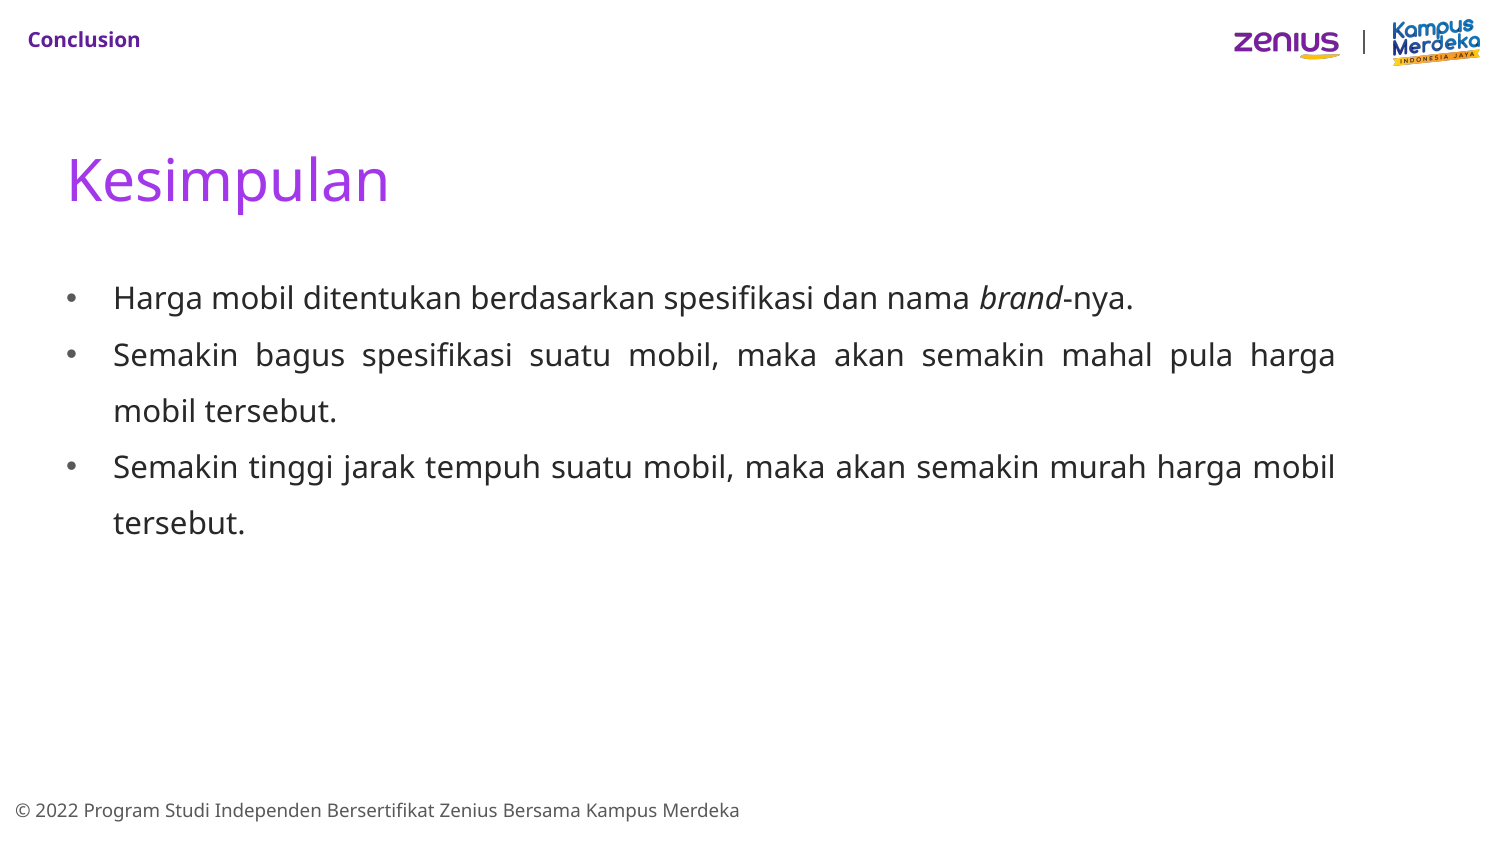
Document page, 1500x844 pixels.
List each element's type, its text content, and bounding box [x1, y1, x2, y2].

text_box © 2022 Program Studi Independen Bersertifikat Zenius Bersama Kampus Merdeka [0, 787, 1468, 833]
text_box Conclusion [12, 14, 1011, 65]
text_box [1230, 15, 1480, 69]
title Kesimpulan [51, 110, 1443, 245]
list Harga mobil ditentukan berdasarkan spesifikasi dan nama brand-nya. Semakin bagus spesifikasi suatu mobil, maka akan semakin mahal pula harga mobil tersebut. Semakin tinggi jarak tempuh suatu mobil, maka akan semakin murah harga mobil tersebut. [51, 245, 1353, 725]
